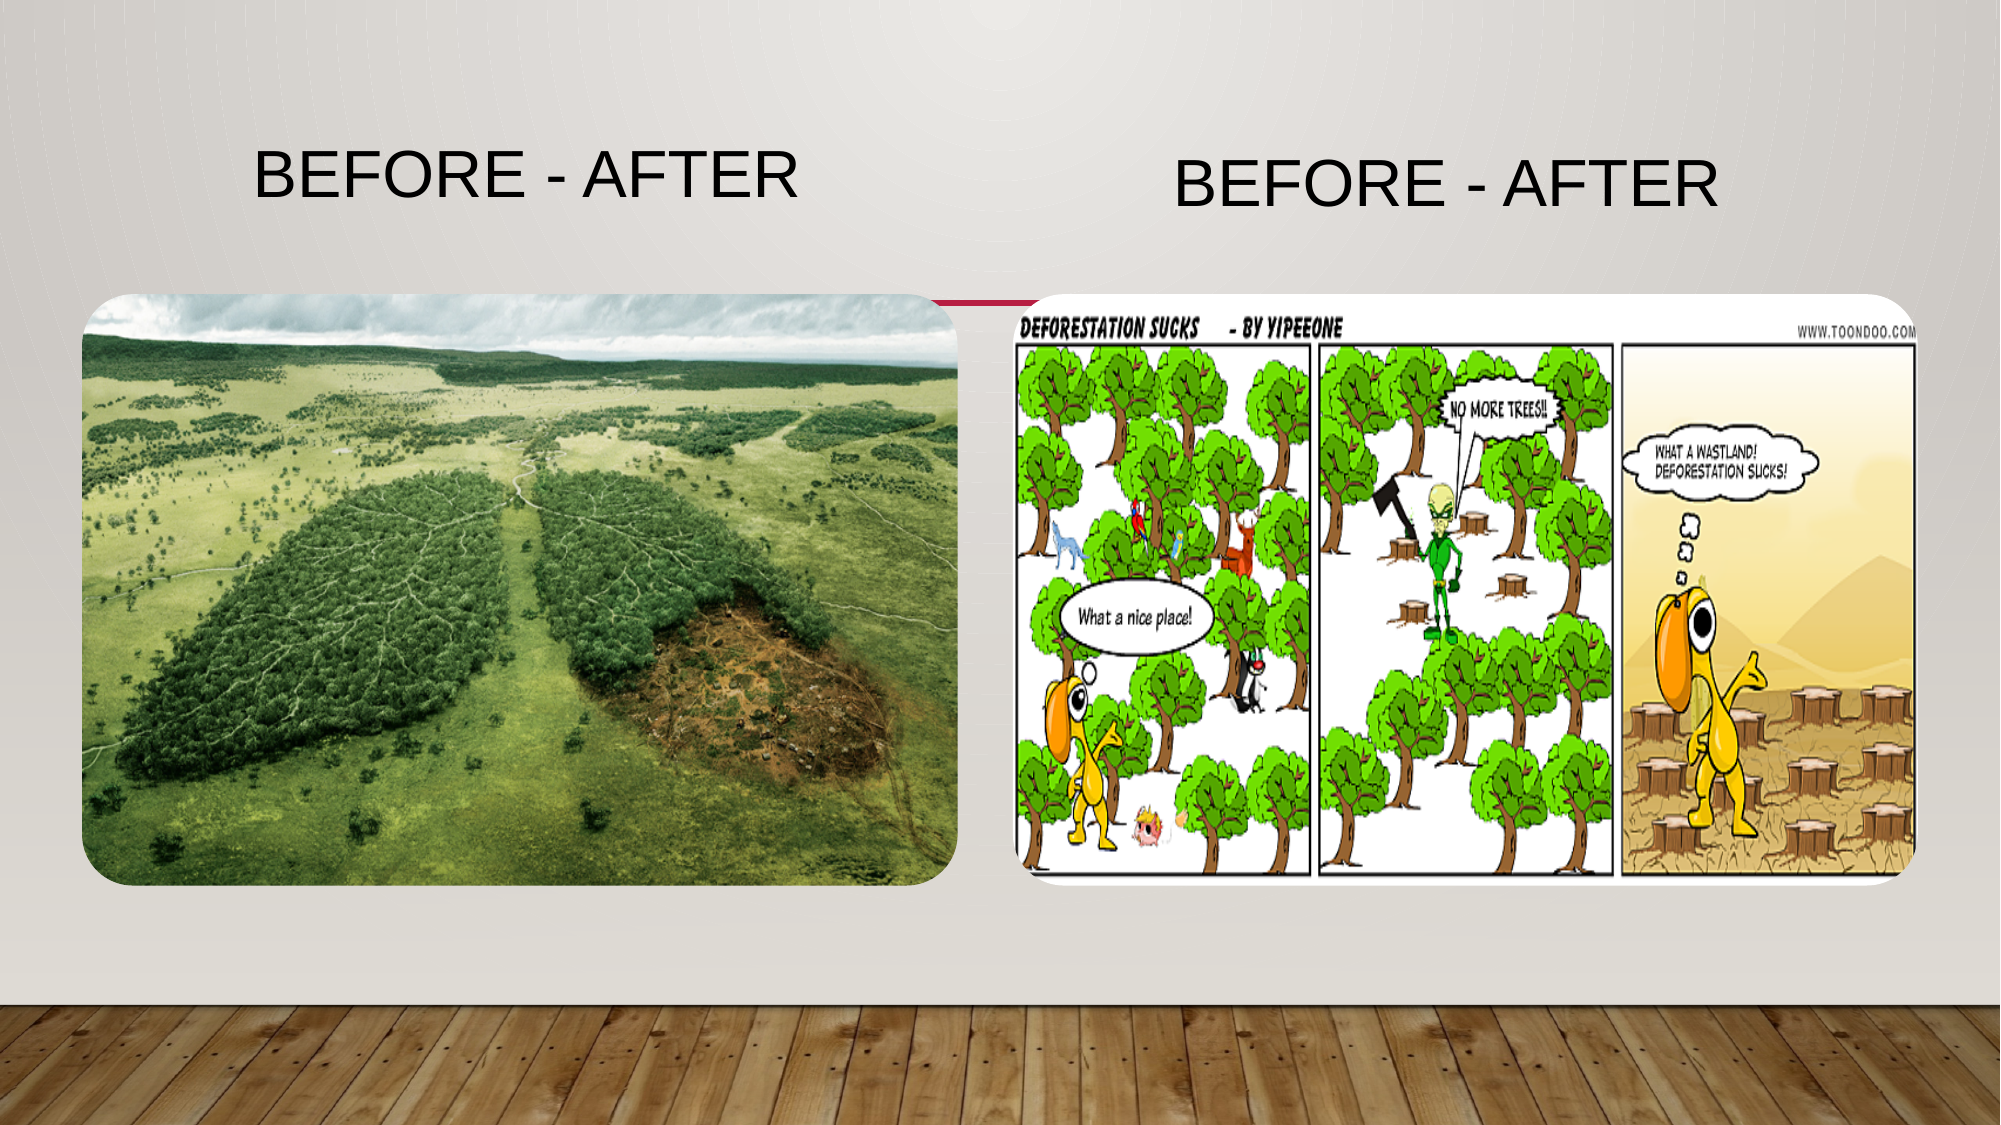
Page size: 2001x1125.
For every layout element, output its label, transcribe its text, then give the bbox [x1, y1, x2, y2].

title Before - after [237, 132, 890, 293]
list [81, 293, 958, 886]
text_box BEFORE - AFTER [1158, 131, 1763, 227]
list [1012, 293, 1918, 886]
picture [0, 1005, 2000, 1125]
